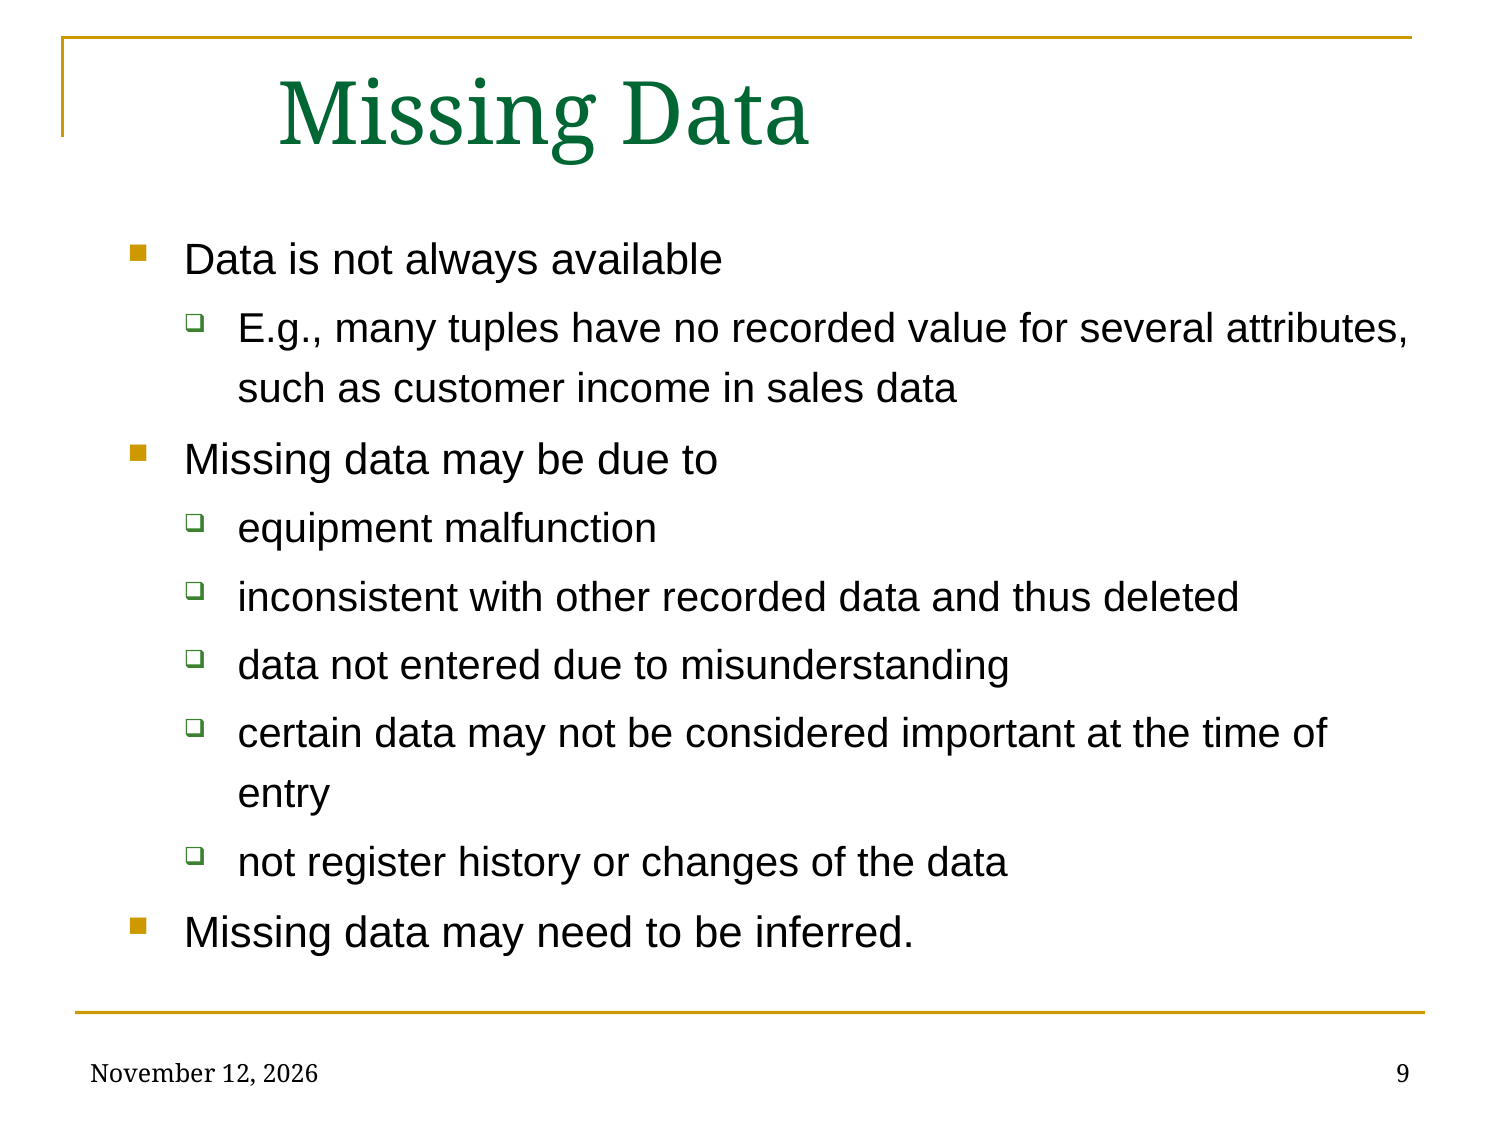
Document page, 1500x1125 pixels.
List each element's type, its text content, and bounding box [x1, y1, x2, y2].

list Data is not always available E.g., many tuples have no recorded value for several attributes, such as customer income in sales data Missing data may be due to equipment malfunction inconsistent with other recorded data and thus deleted data not entered due to misunderstanding certain data may not be considered important at the time of entry not register history or changes of the data Missing data may need to be inferred. [112, 212, 1425, 1025]
slide_number 9 [1074, 1023, 1426, 1100]
title Missing Data [262, 49, 925, 200]
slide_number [74, 1023, 426, 1100]
